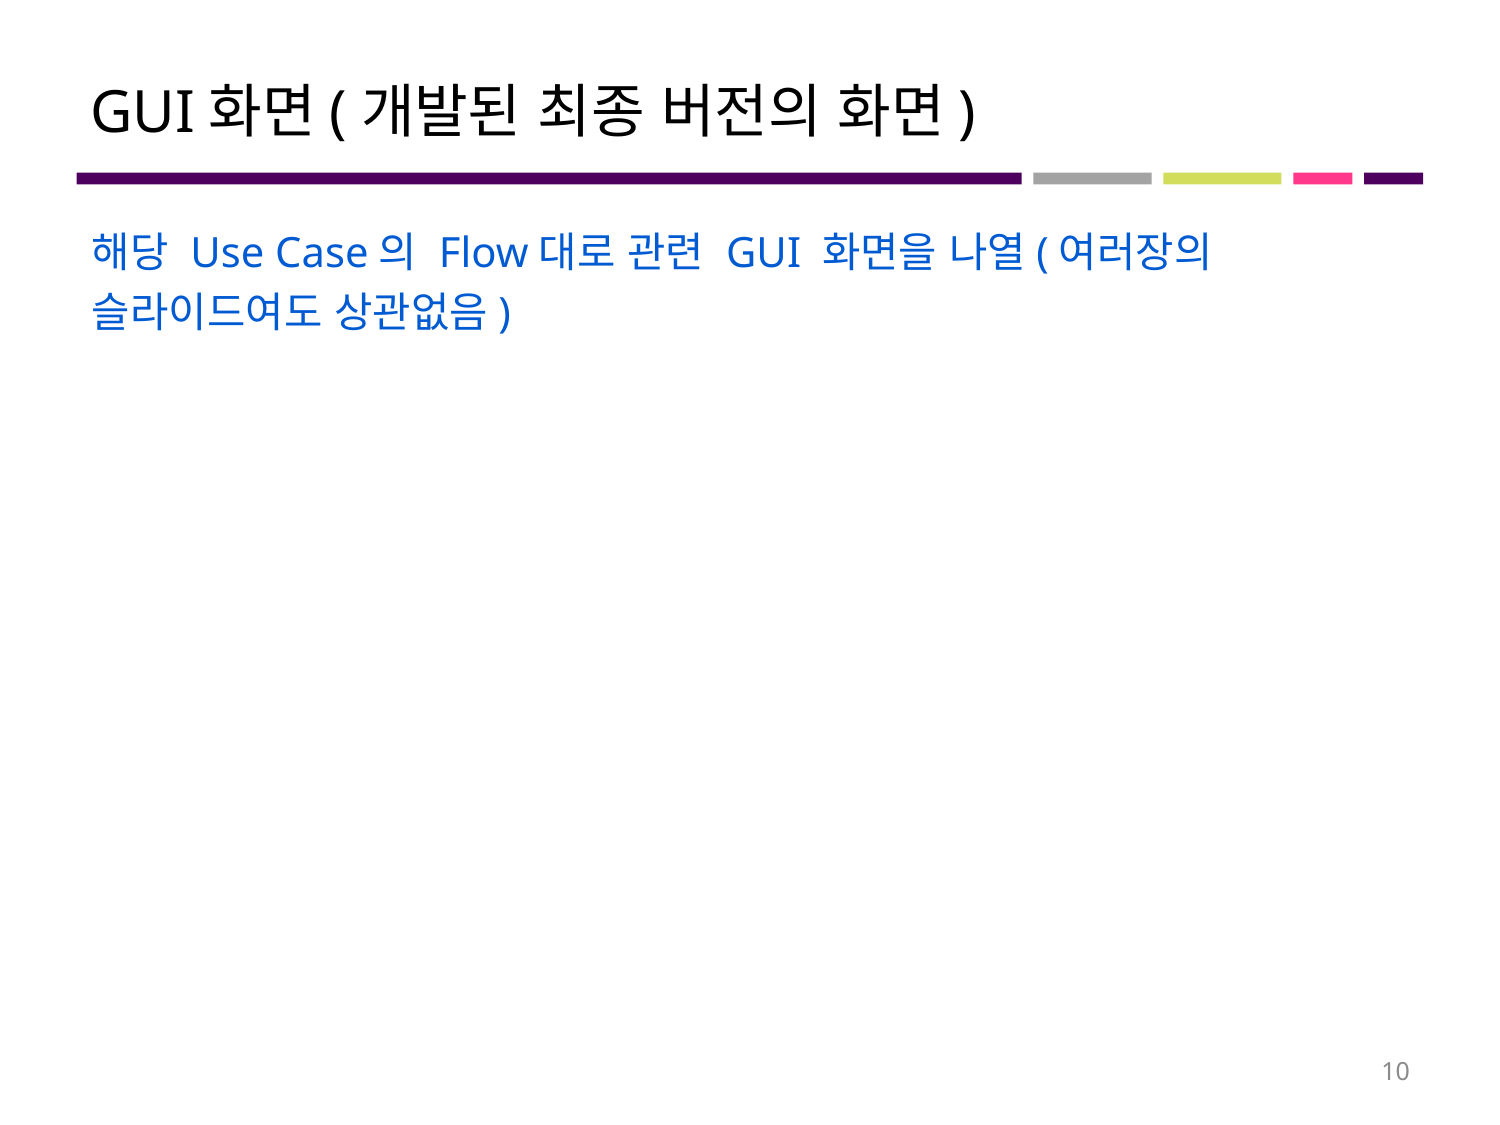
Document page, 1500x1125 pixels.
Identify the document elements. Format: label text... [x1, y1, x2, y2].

list 해당 Use Case의 Flow대로 관련 GUI 화면을 나열(여러장의 슬라이드여도 상관없음) [76, 208, 1427, 1024]
slide_number 10 [1074, 1042, 1425, 1103]
title GUI화면(개발된 최종 버전의 화면) [75, 45, 1425, 173]
